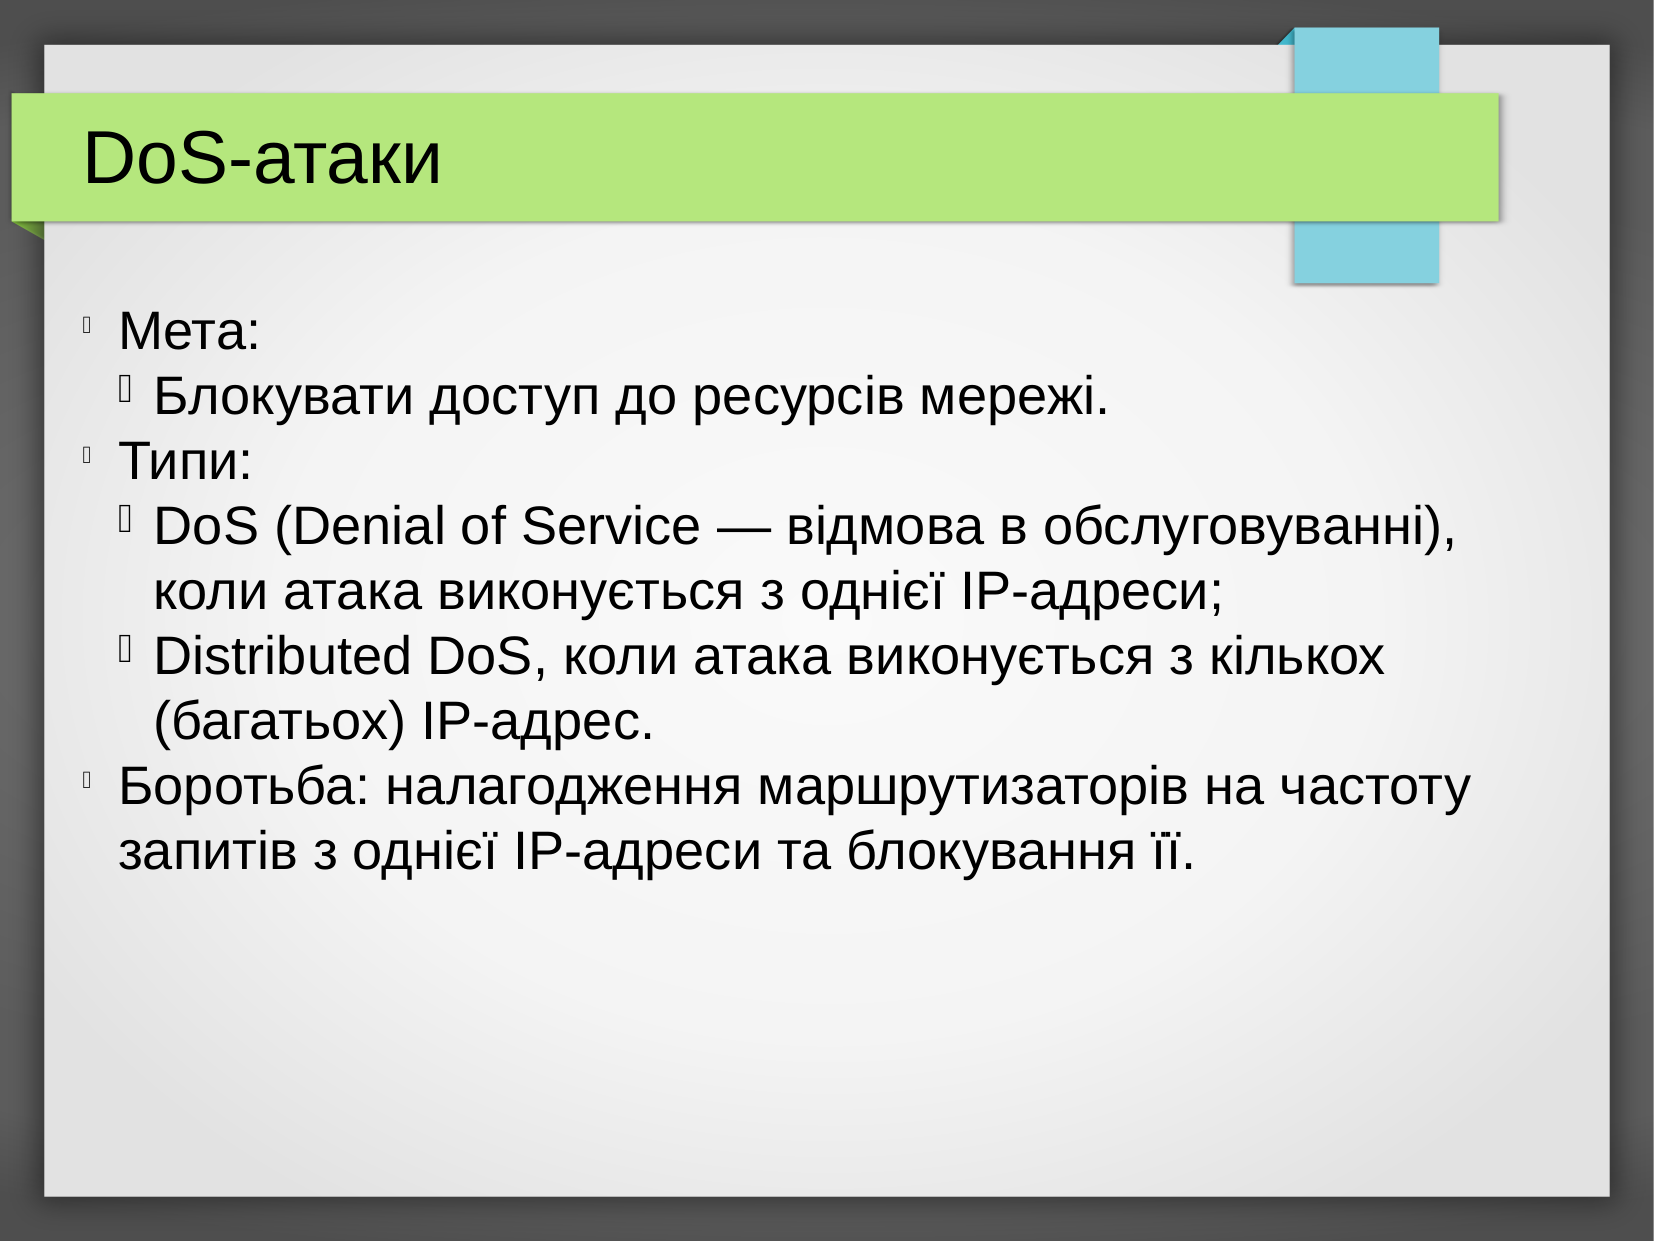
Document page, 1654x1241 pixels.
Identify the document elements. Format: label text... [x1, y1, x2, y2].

text_box Мета: Блокувати доступ до ресурсів мережі. Типи: DoS (Denial of Service — відмова в обслуговуванні), коли атака виконується з однієї ІР-адреси; Distributed DoS, коли атака виконується з кількох (багатьох) ІР-адрес. Боротьба: налагодження маршрутизаторів на частоту запитів з однієї ІР-адреси та блокування її. [82, 295, 1571, 1015]
text_box DoS-атаки [82, 94, 1264, 213]
picture [0, 0, 1654, 1241]
